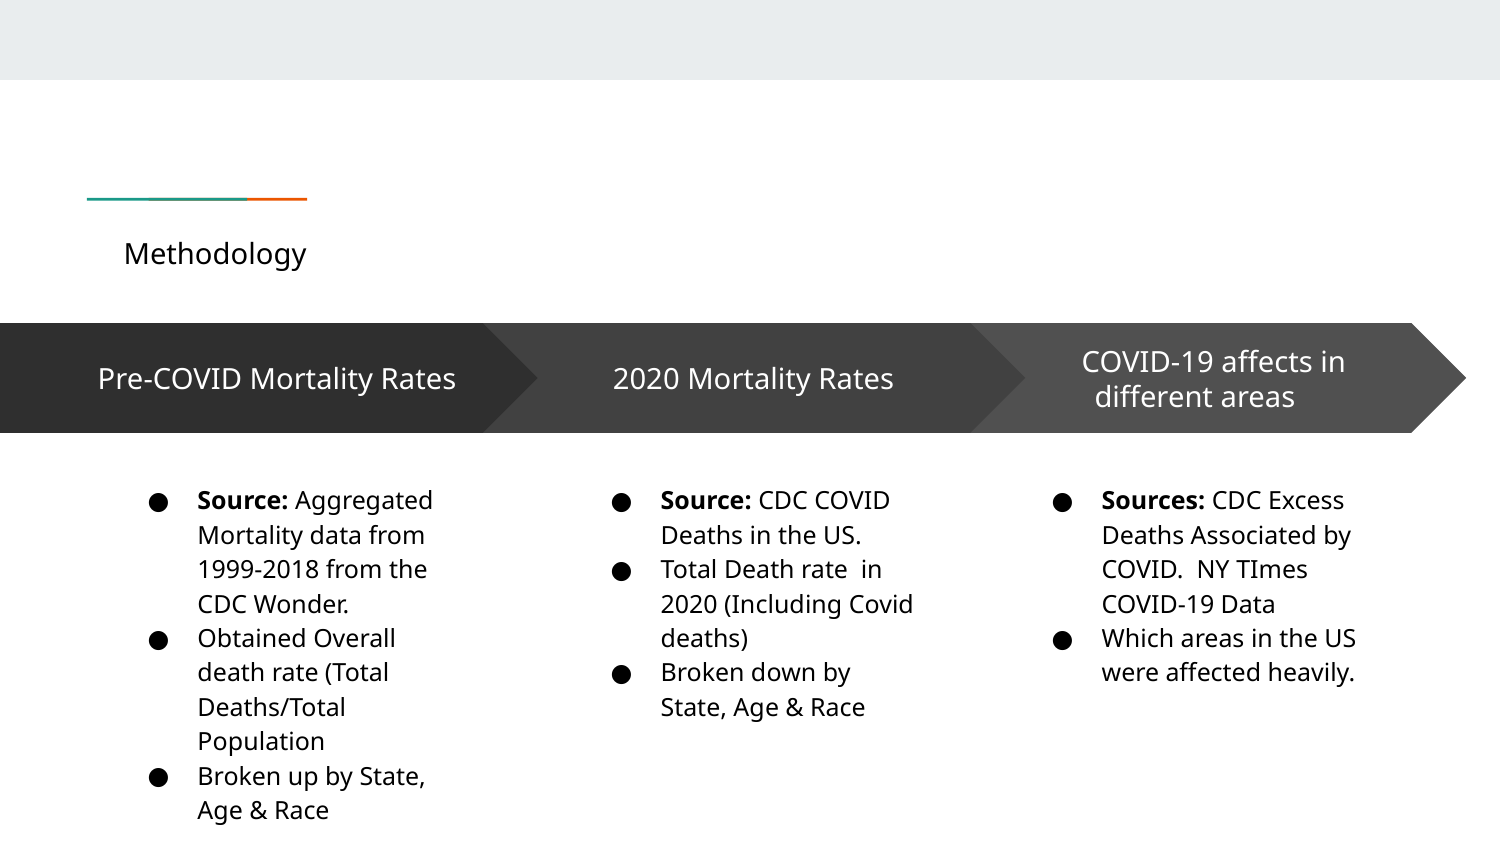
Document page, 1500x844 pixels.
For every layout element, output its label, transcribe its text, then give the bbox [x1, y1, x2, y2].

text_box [482, 322, 1026, 844]
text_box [0, 322, 481, 844]
text_box Methodology [108, 219, 1400, 321]
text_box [1026, 322, 1467, 844]
